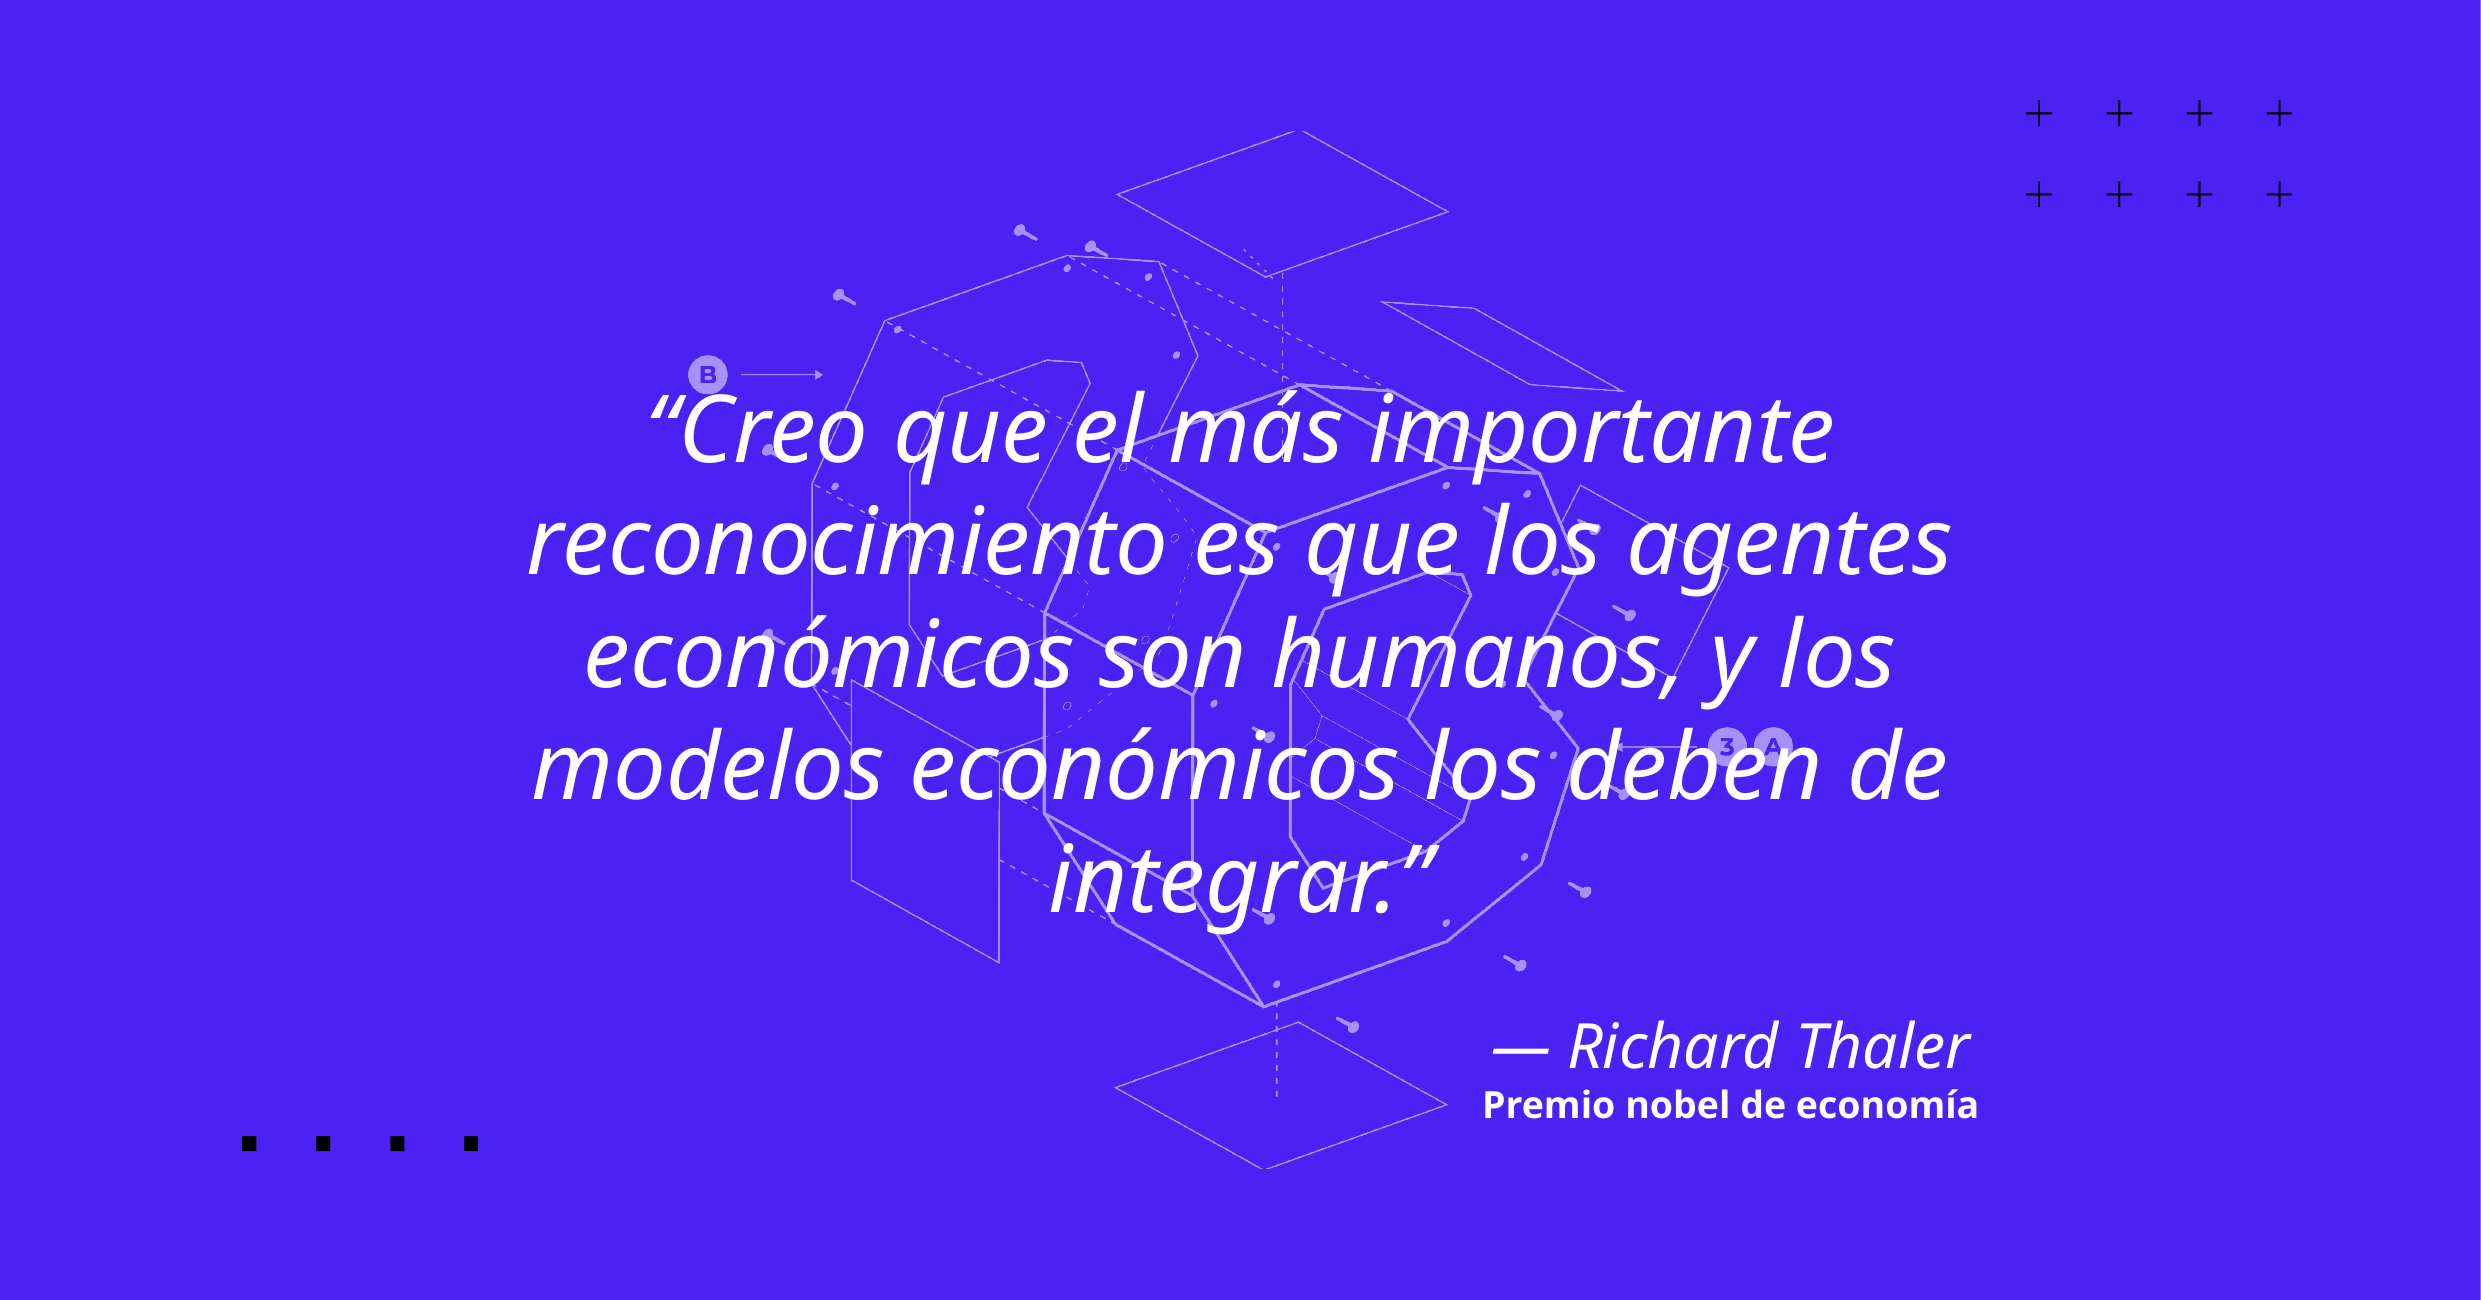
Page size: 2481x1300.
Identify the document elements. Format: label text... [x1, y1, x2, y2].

text_box “Creo que el más importante reconocimiento es que los agentes económicos son humanos, y los modelos económicos los deben de integrar.” [1799, 338, 2004, 960]
picture [2025, 100, 2292, 207]
picture [687, 130, 1793, 1169]
text_box “Creo que el más importante reconocimiento es que los agentes económicos son humanos, y los modelos económicos los deben de integrar.” [477, 338, 682, 961]
text_box — Richard Thaler Premio nobel de economía [1798, 960, 2214, 1172]
picture [242, 1132, 478, 1154]
